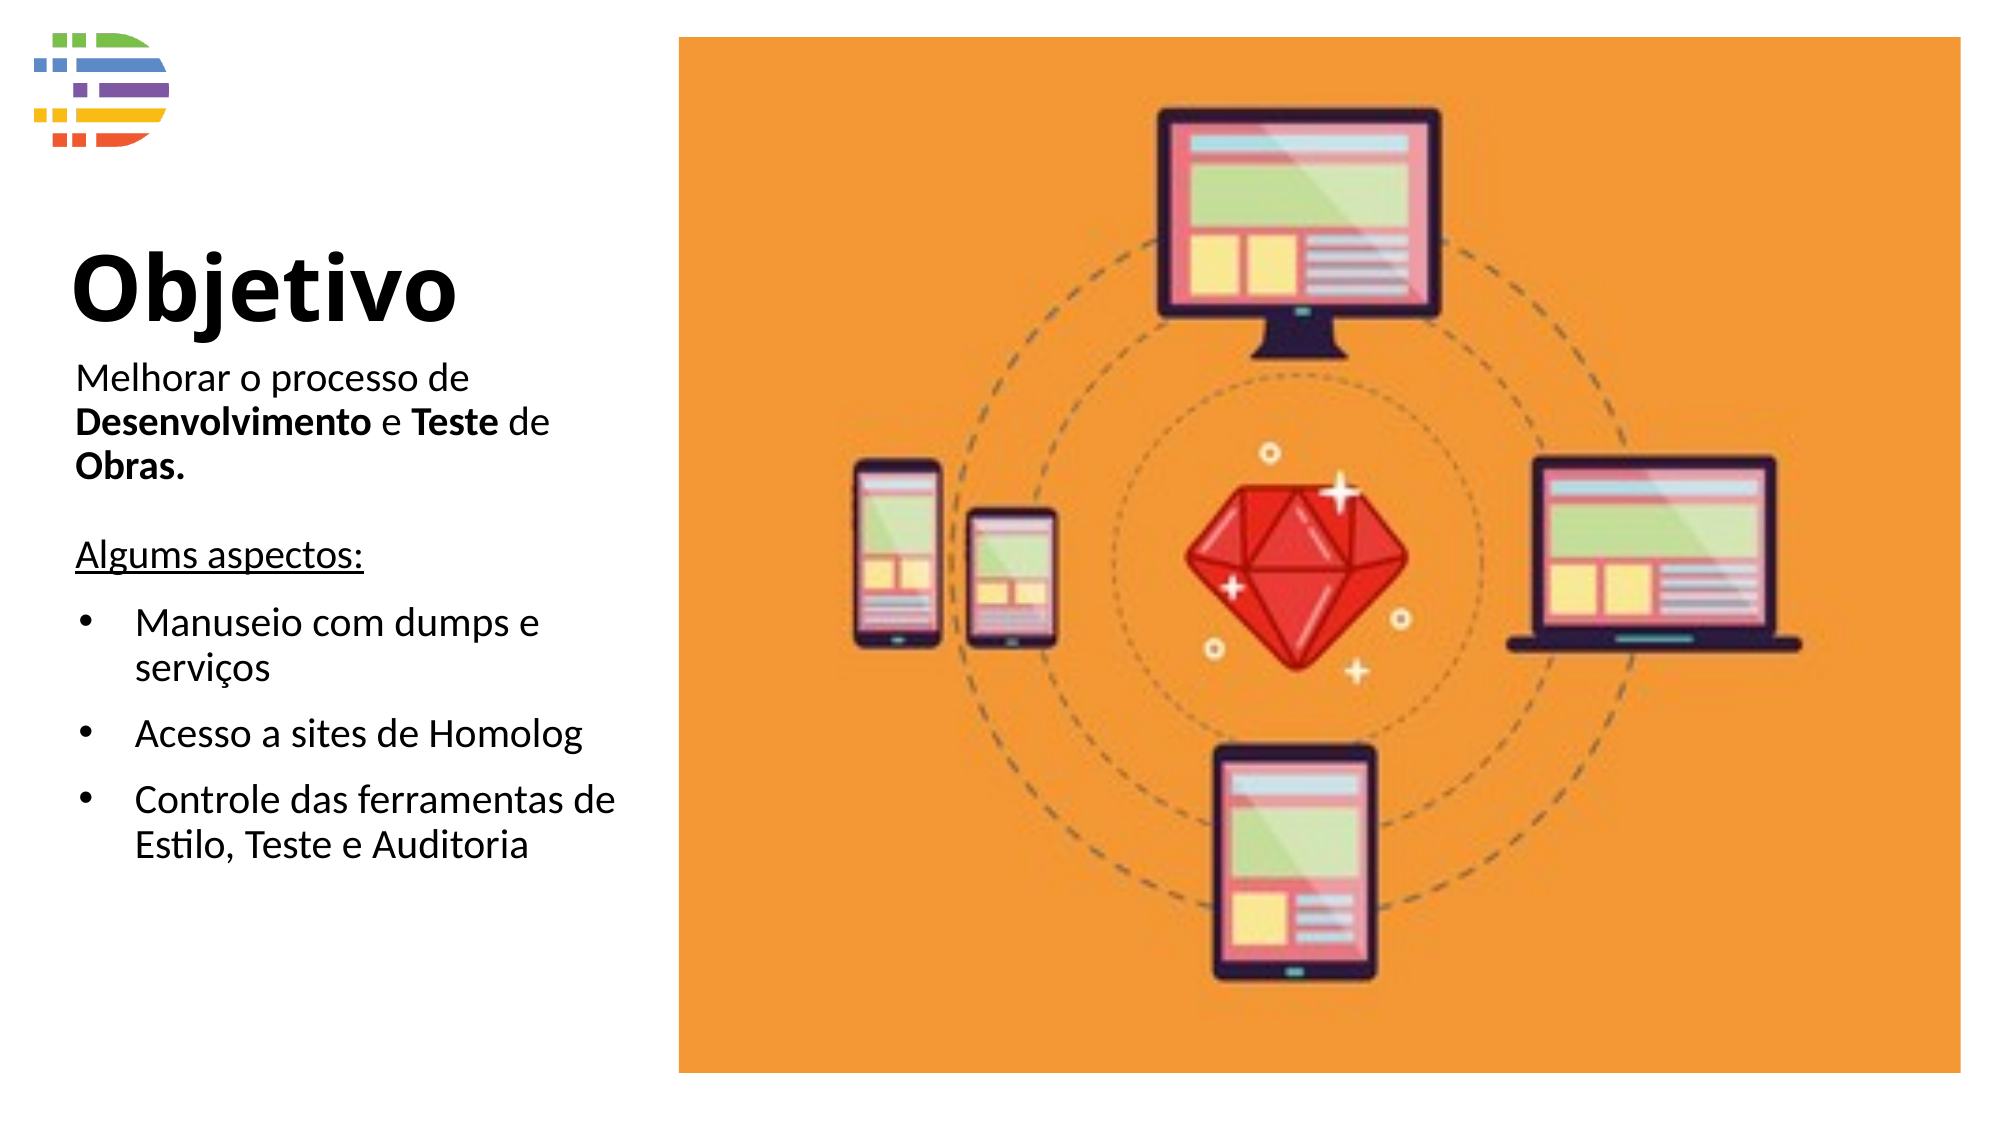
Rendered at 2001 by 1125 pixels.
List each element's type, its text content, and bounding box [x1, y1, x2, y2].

list Melhorar o processo de Desenvolvimento e Teste de Obras. Algums aspectos: [60, 348, 673, 585]
text_box Manuseio com dumps e serviços Acesso a sites de Homolog Controle das ferramentas de Estilo, Teste e Auditoria [63, 592, 676, 1104]
title Objetivo [54, 162, 667, 349]
picture [34, 22, 170, 158]
picture [678, 37, 1961, 1073]
text_box [66, 585, 678, 822]
